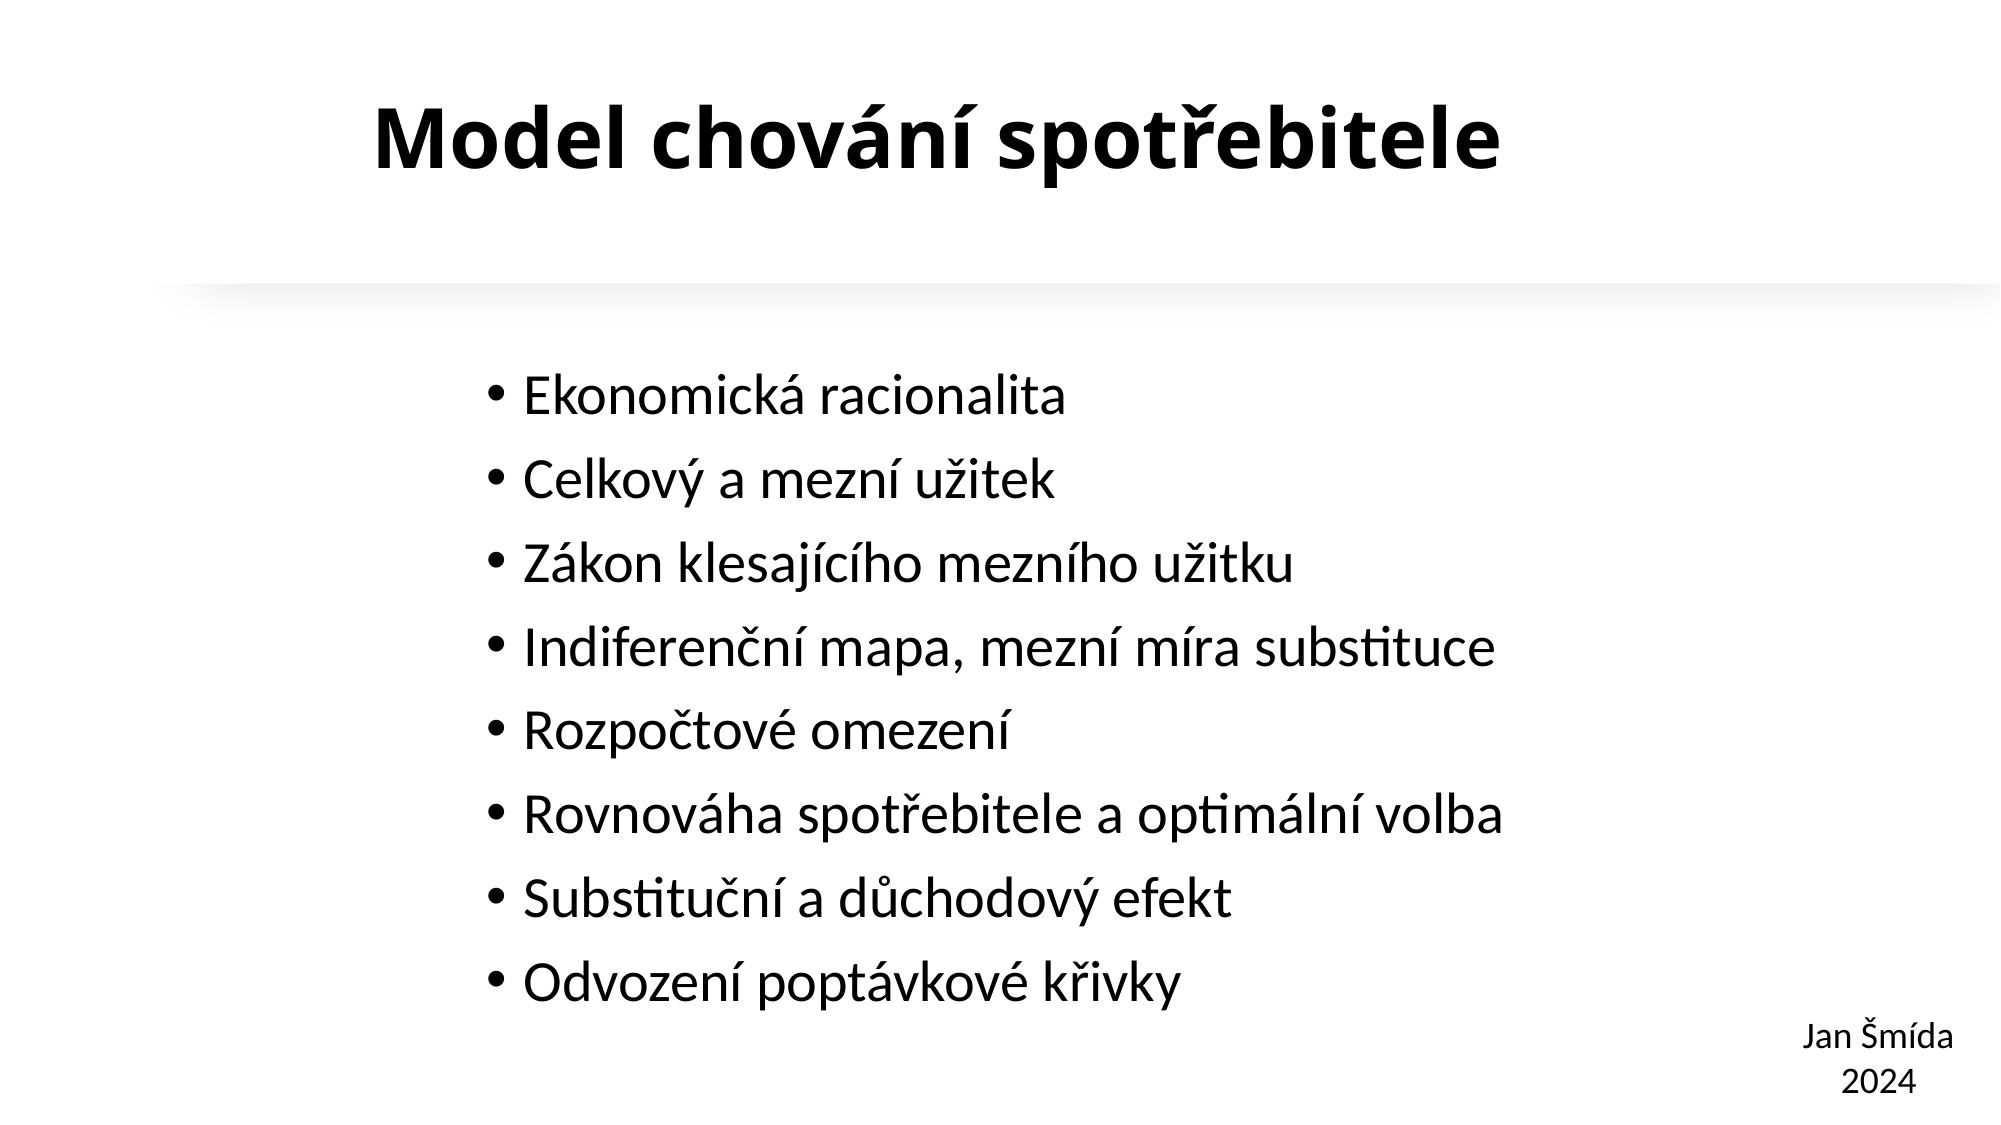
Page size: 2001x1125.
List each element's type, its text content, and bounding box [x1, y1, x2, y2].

subtitle Ekonomická racionalita Celkový a mezní užitek Zákon klesajícího mezního užitku Indiferenční mapa, mezní míra substituce Rozpočtové omezení Rovnováha spotřebitele a optimální volba Substituční a důchodový efekt Odvození poptávkové křivky [452, 358, 1713, 1021]
text_box Jan Šmída 2024 [1712, 1003, 2000, 1109]
text_box [0, 0, 2000, 285]
title Model chování spotřebitele [124, 46, 1751, 238]
